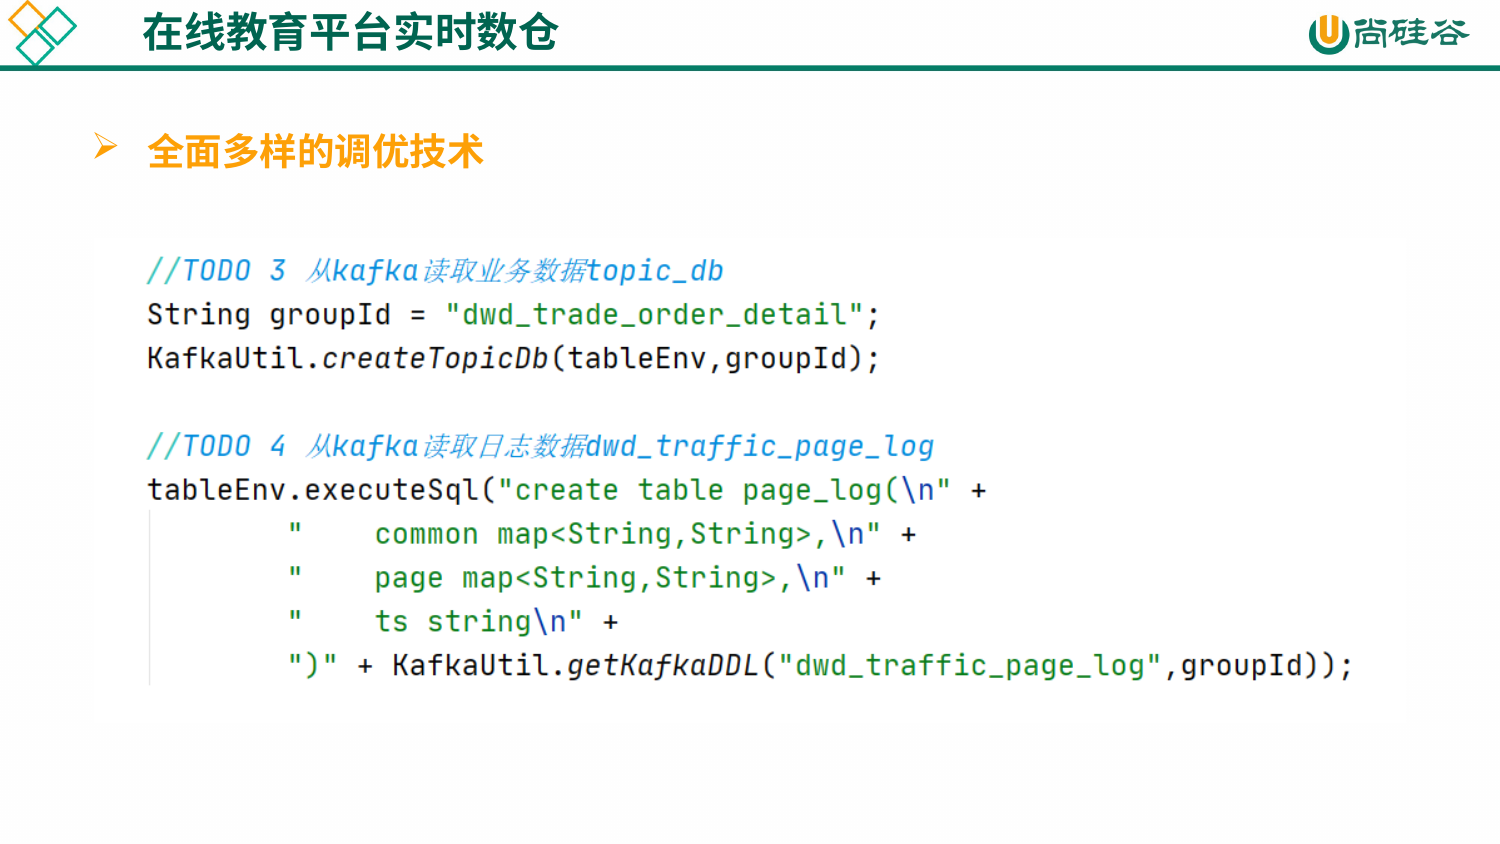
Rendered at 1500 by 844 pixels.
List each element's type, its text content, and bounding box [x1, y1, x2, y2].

text_box 在线教育平台实时数仓 [0, 0, 703, 64]
picture [0, 0, 1500, 844]
text_box 全面多样的调优技术 [76, 121, 827, 181]
